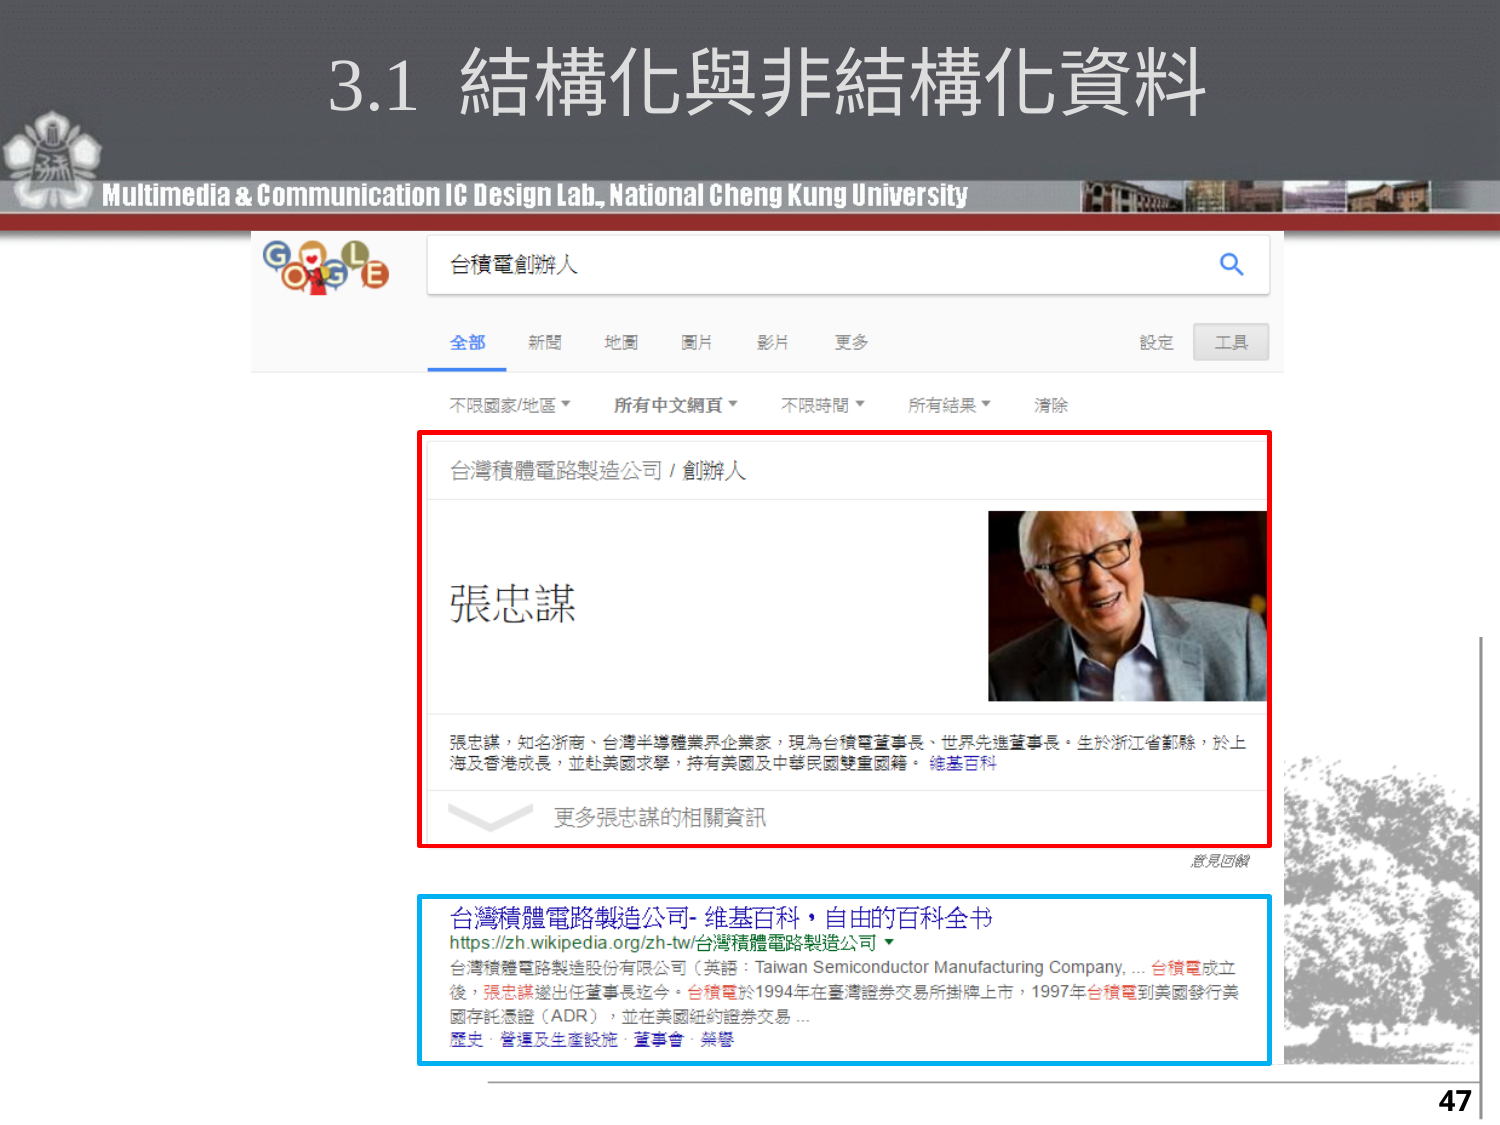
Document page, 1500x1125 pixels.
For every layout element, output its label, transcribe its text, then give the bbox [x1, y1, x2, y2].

title 3.1 結構化與非結構化資料 [41, 0, 1495, 162]
slide_number 47 [1174, 1074, 1488, 1125]
picture [423, 900, 1266, 1060]
picture [0, 0, 1500, 1121]
